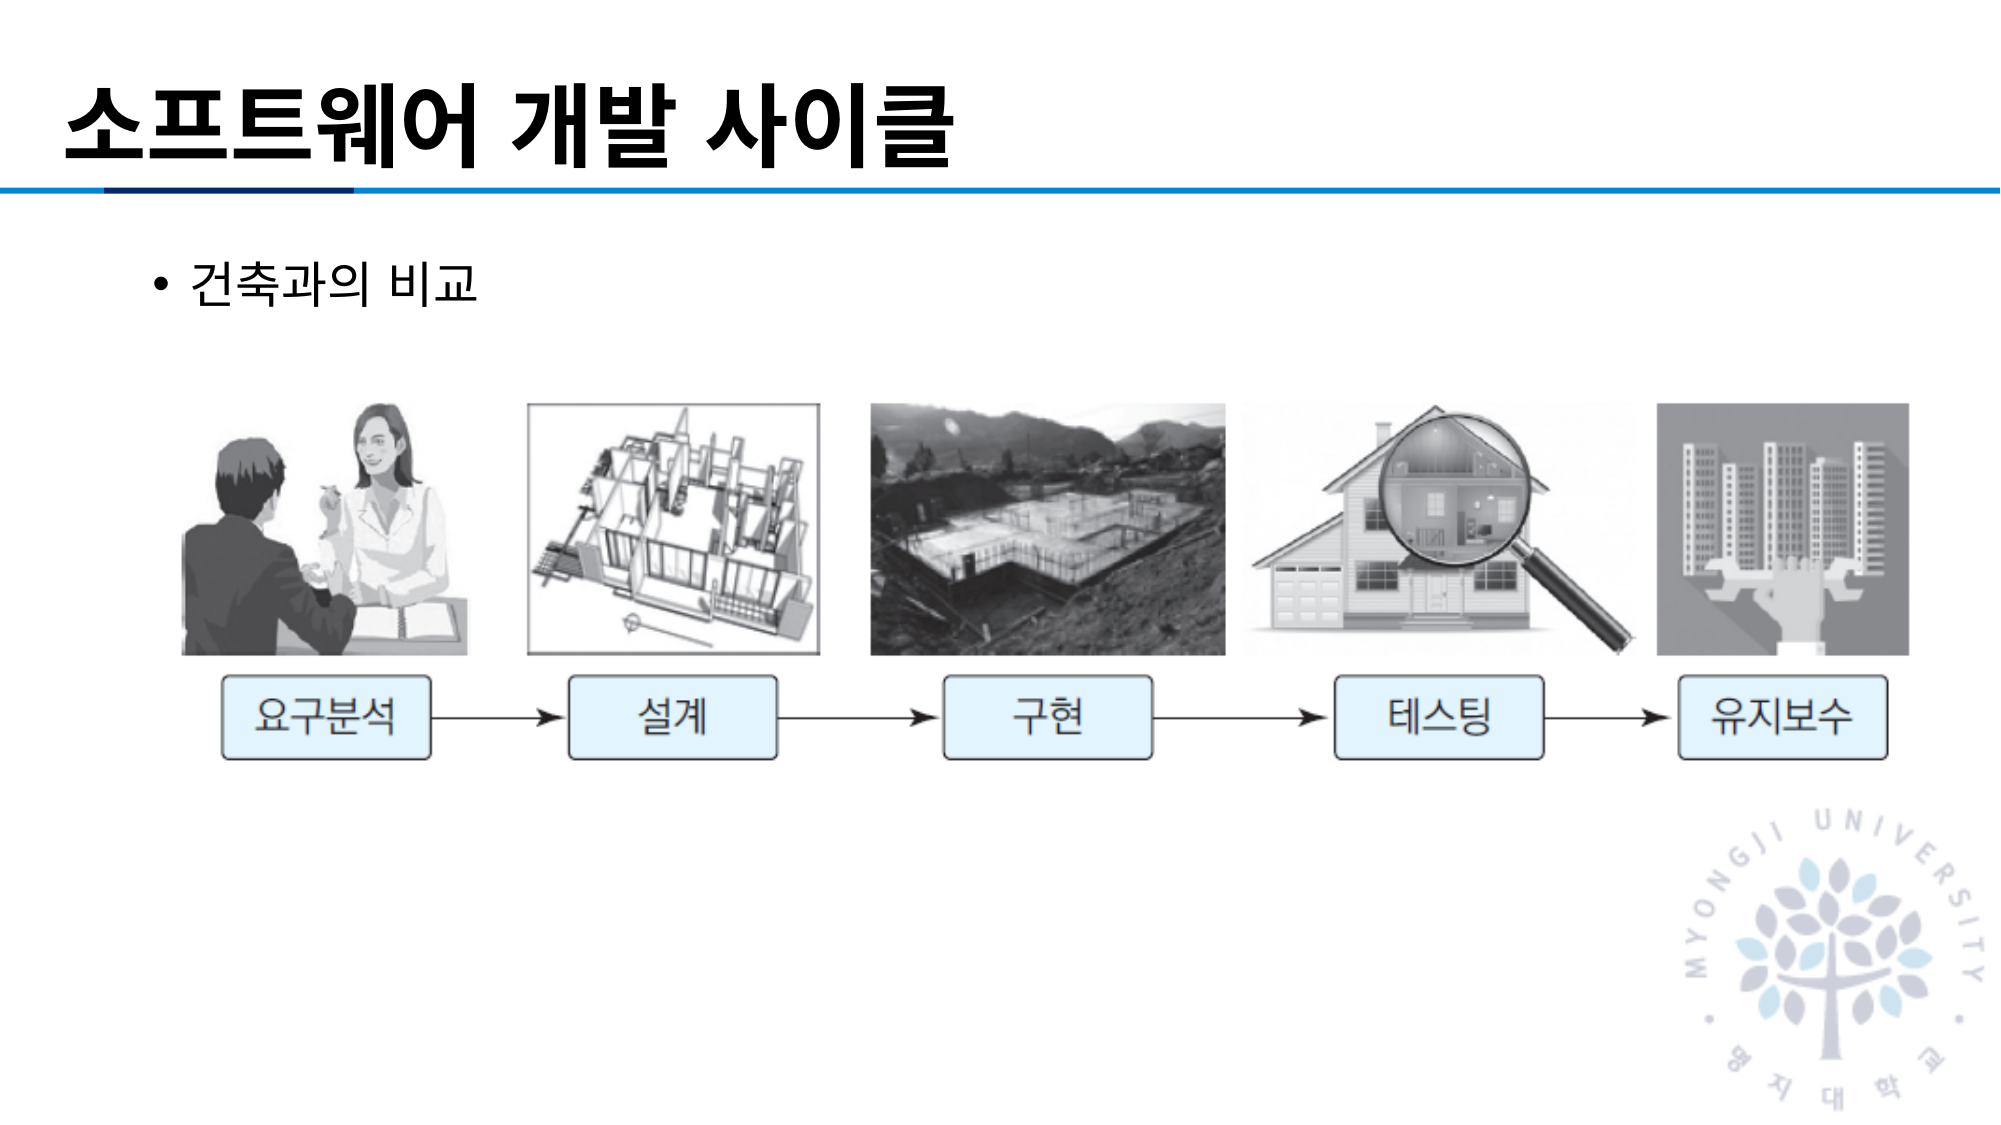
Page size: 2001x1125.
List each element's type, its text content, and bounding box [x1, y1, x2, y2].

picture [169, 357, 1945, 784]
title 소프트웨어 개발 사이클 [47, 59, 1945, 188]
list 건축과의 비교 [137, 227, 1945, 1088]
